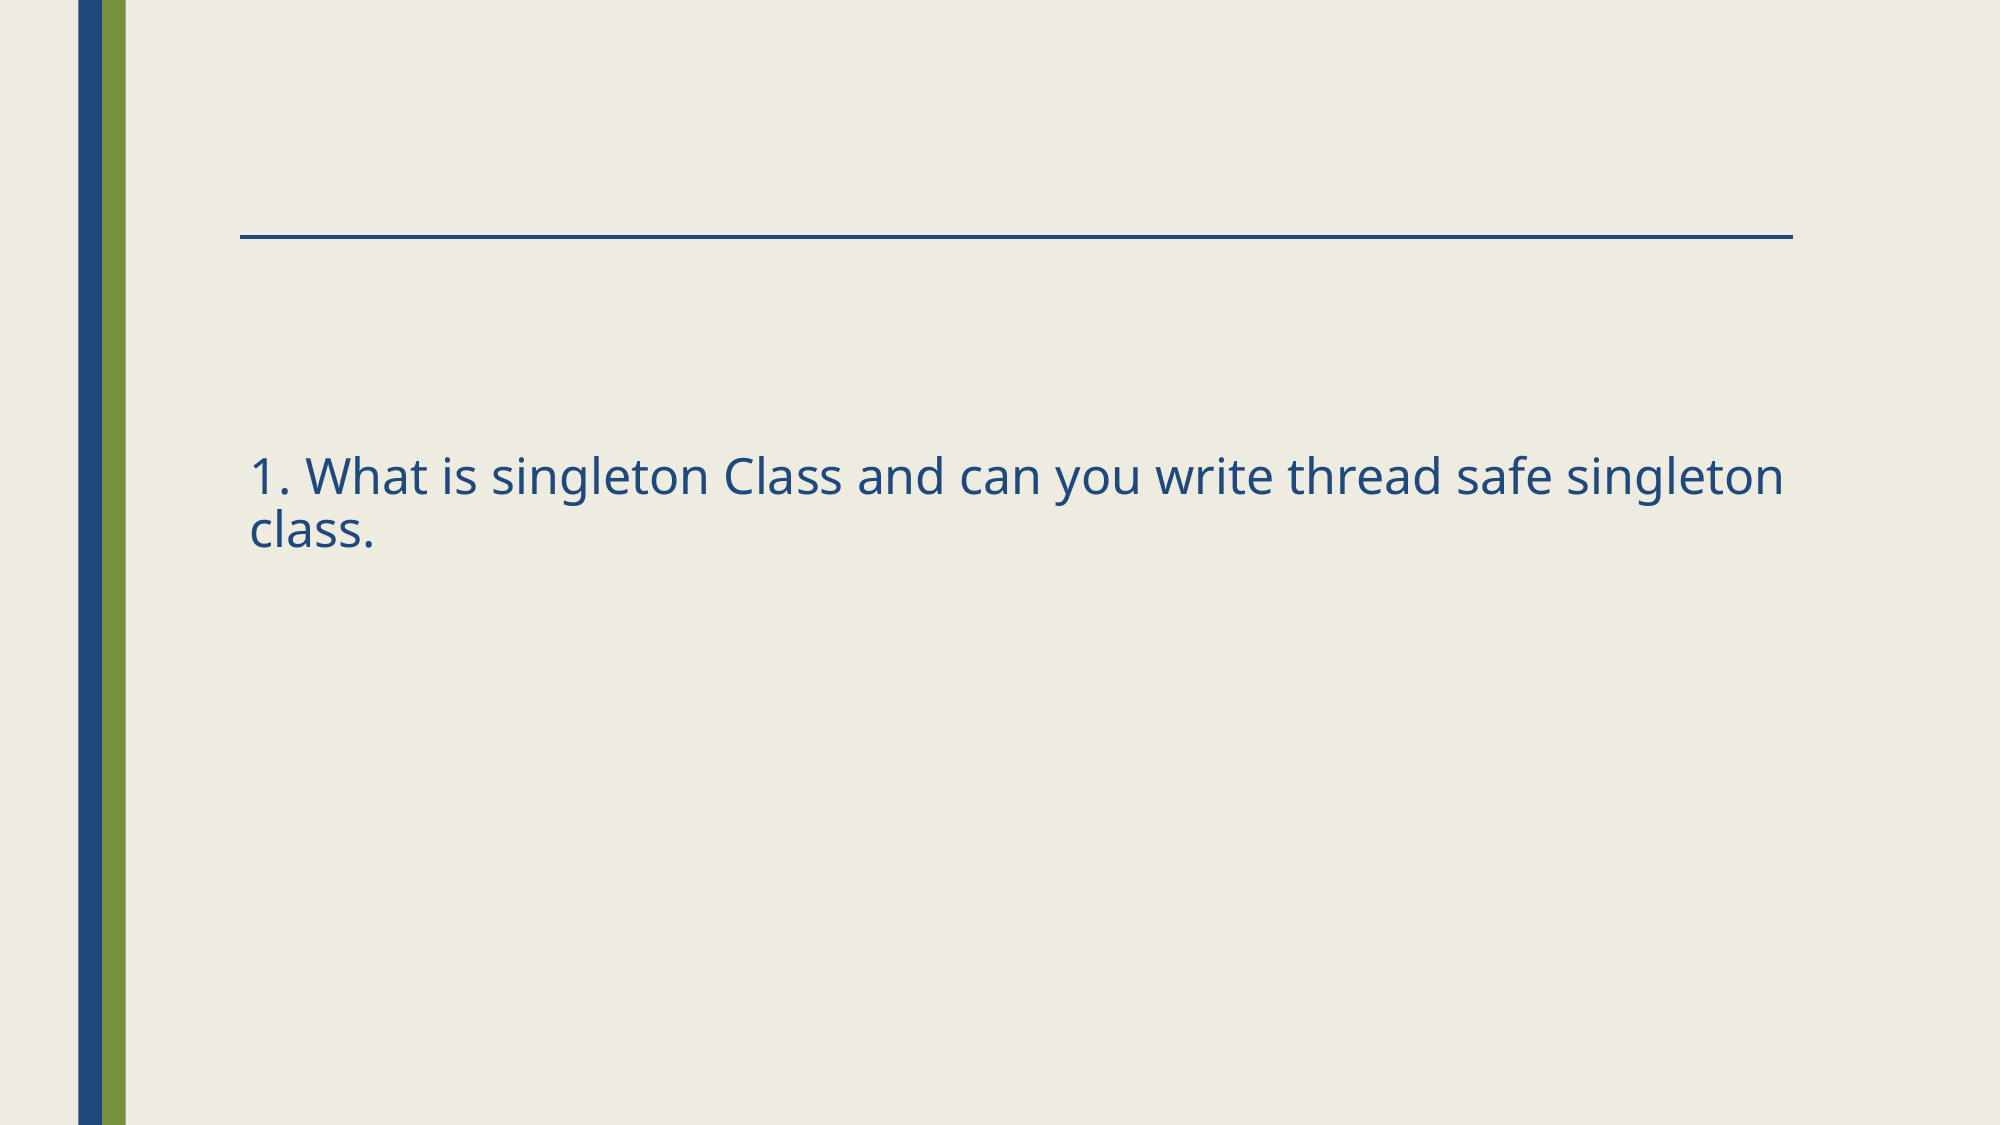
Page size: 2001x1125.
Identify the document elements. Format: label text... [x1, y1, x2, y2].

title 1. What is singleton Class and can you write thread safe singleton class. [235, 444, 1811, 563]
